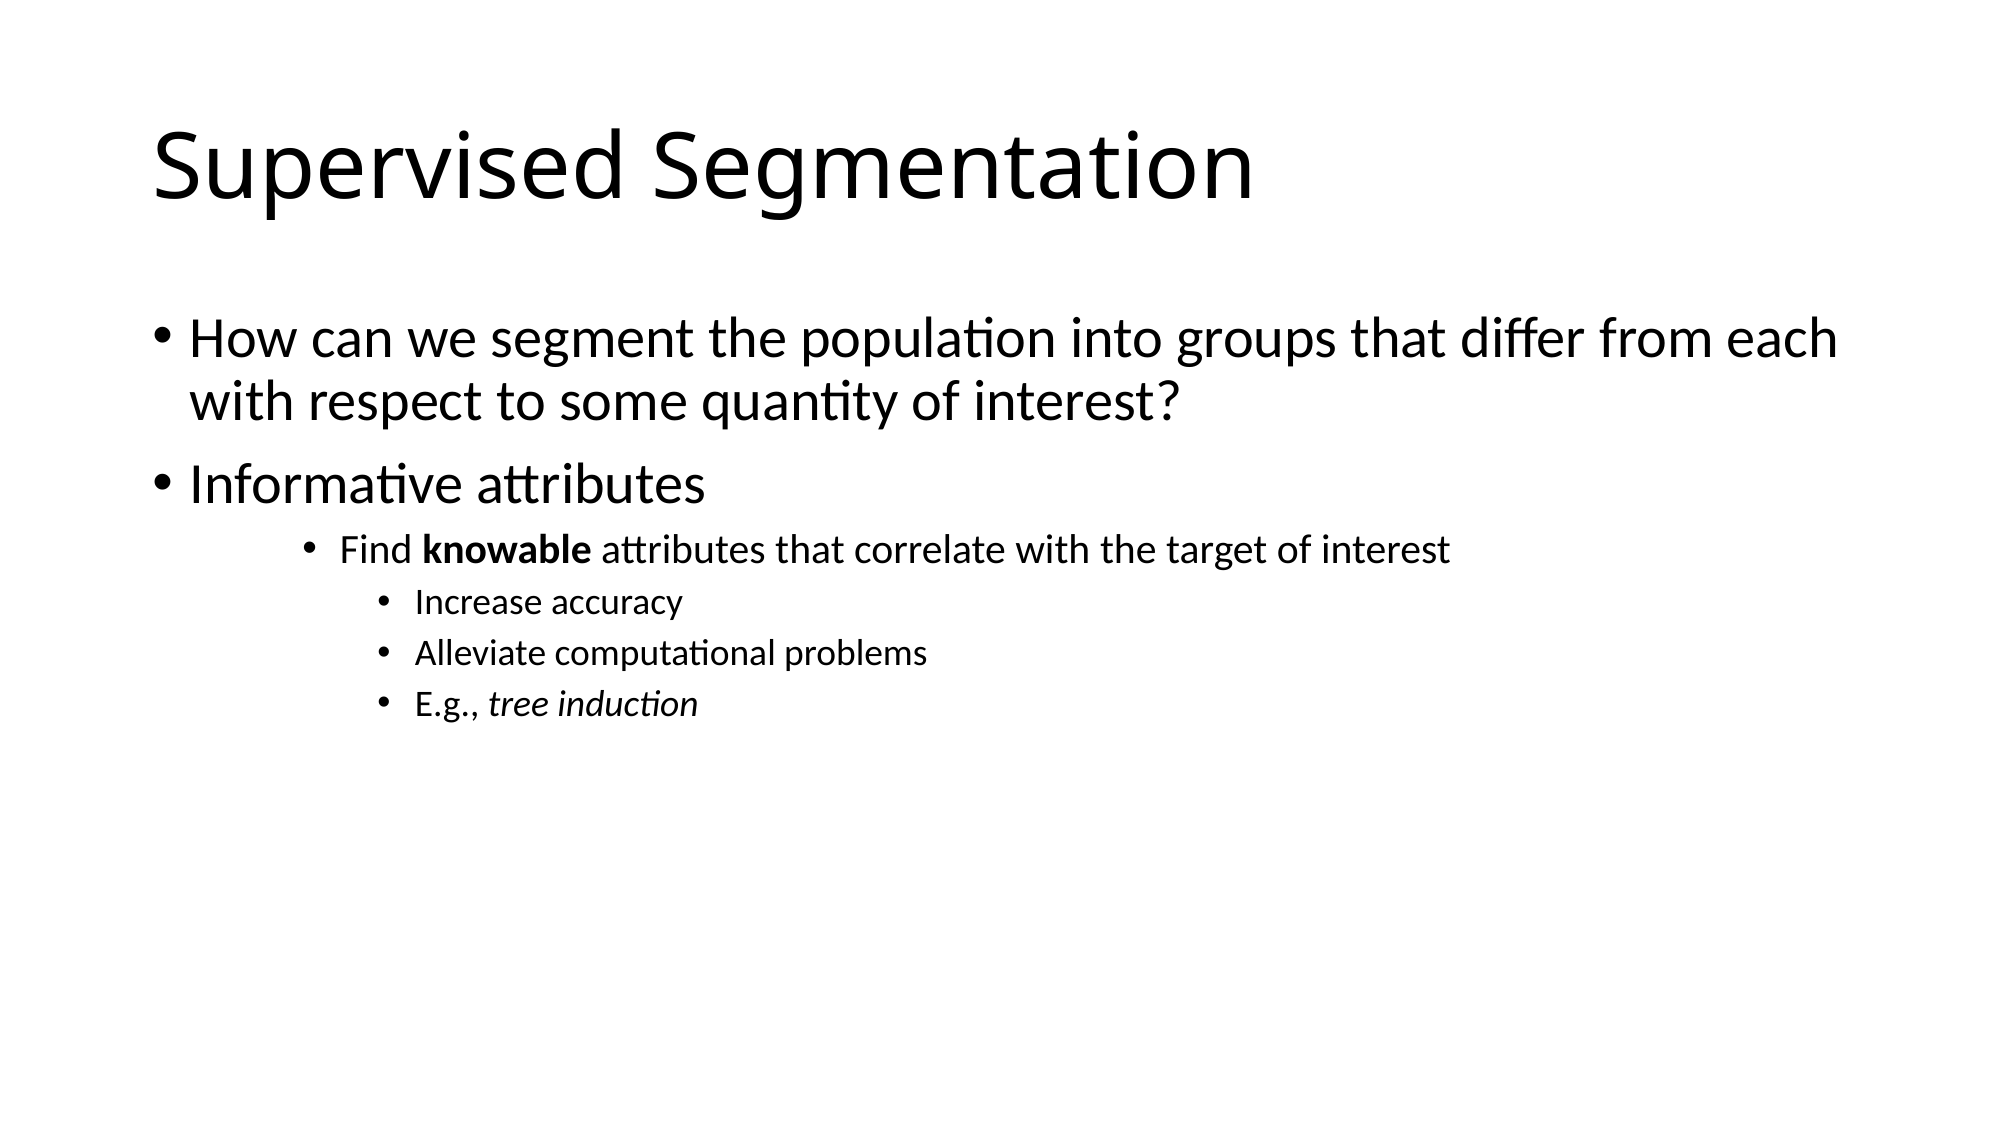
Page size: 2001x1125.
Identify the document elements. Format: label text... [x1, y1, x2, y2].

title Supervised Segmentation [137, 59, 1863, 278]
list How can we segment the population into groups that differ from each with respect to some quantity of interest? Informative attributes Find knowable attributes that correlate with the target of interest Increase accuracy Alleviate computational problems E.g., tree induction [137, 299, 1863, 1014]
